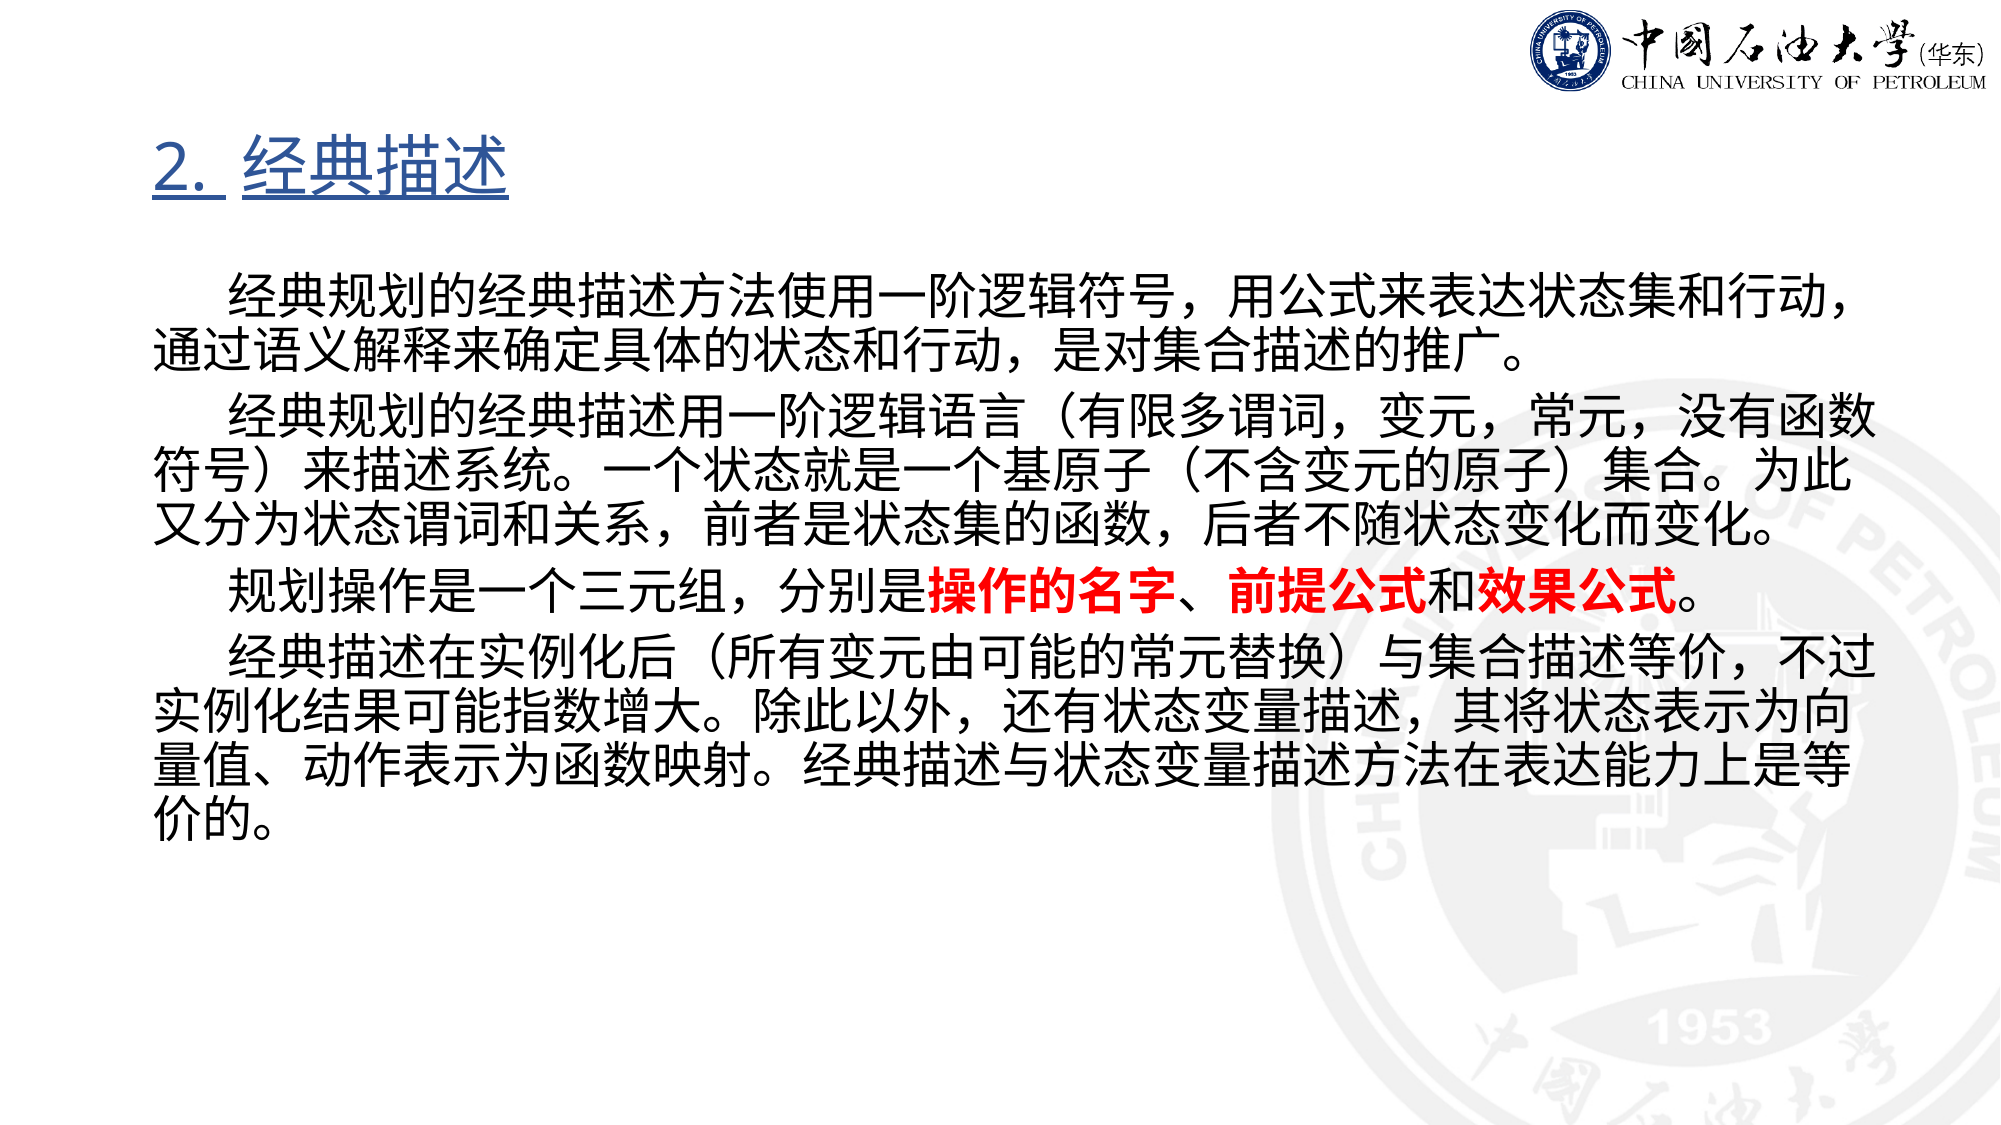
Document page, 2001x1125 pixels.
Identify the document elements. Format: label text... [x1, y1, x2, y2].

title 2. 经典描述 [137, 59, 1863, 263]
picture [0, 0, 2001, 1125]
list 经典规划的经典描述方法使用一阶逻辑符号，用公式来表达状态集和行动，通过语义解释来确定具体的状态和行动，是对集合描述的推广。 经典规划的经典描述用一阶逻辑语言（有限多谓词，变元，常元，没有函数符号）来描述系统。一个状态就是一个基原子（不含变元的原子）集合。为此又分为状态谓词和关系，前者是状态集的函数，后者不随状态变化而变化。 规划操作是一个三元组，分别是操作的名字、前提公式和效果公式。 经典描述在实例化后（所有变元由可能的常元替换）与集合描述等价，不过实例化结果可能指数增大。除此以外，还有状态变量描述，其将状态表示为向量值、动作表示为函数映射。经典描述与状态变量描述方法在表达能力上是等价的。 [137, 263, 1917, 960]
